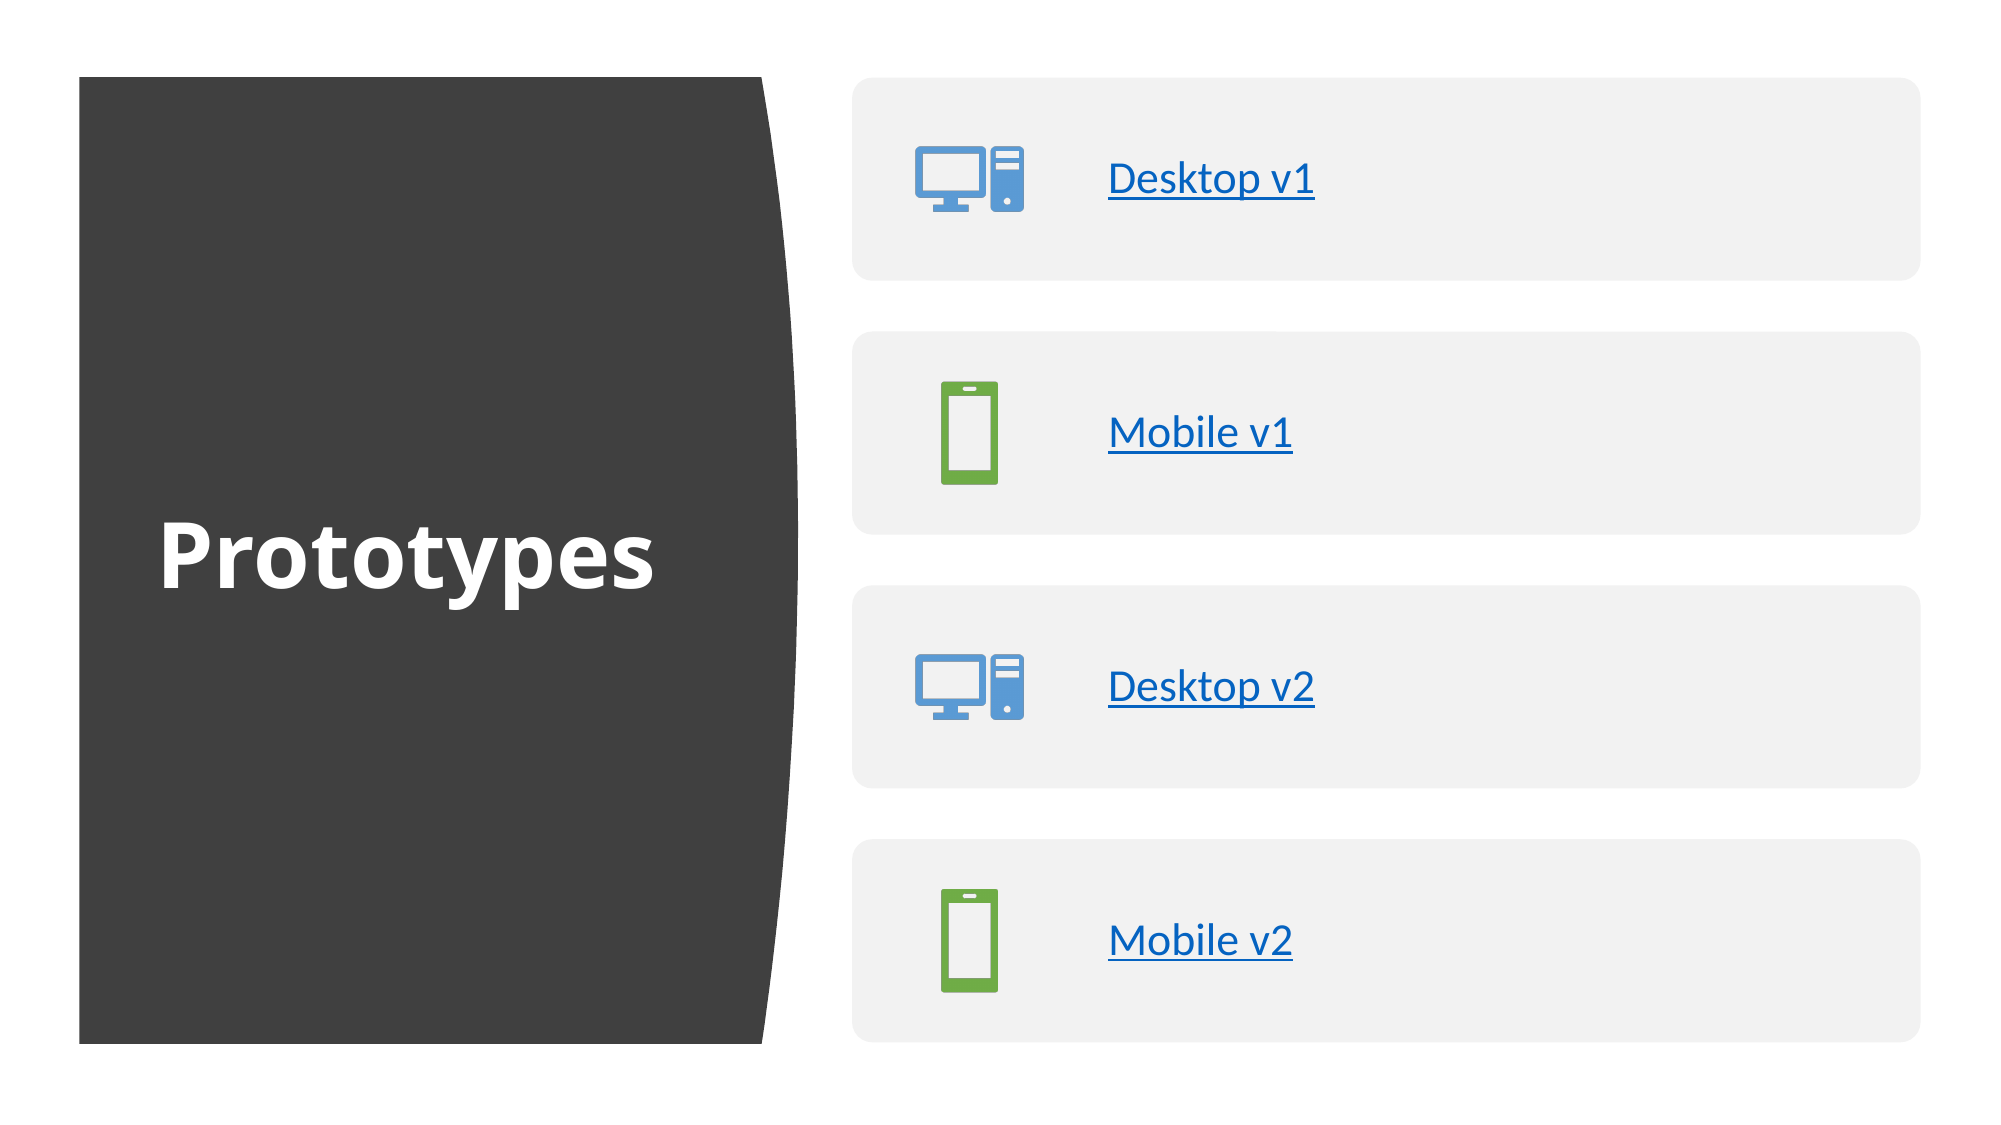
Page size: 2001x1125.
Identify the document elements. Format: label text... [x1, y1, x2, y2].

text_box [78, 76, 800, 1045]
title Prototypes [141, 166, 702, 953]
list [852, 77, 1921, 1043]
